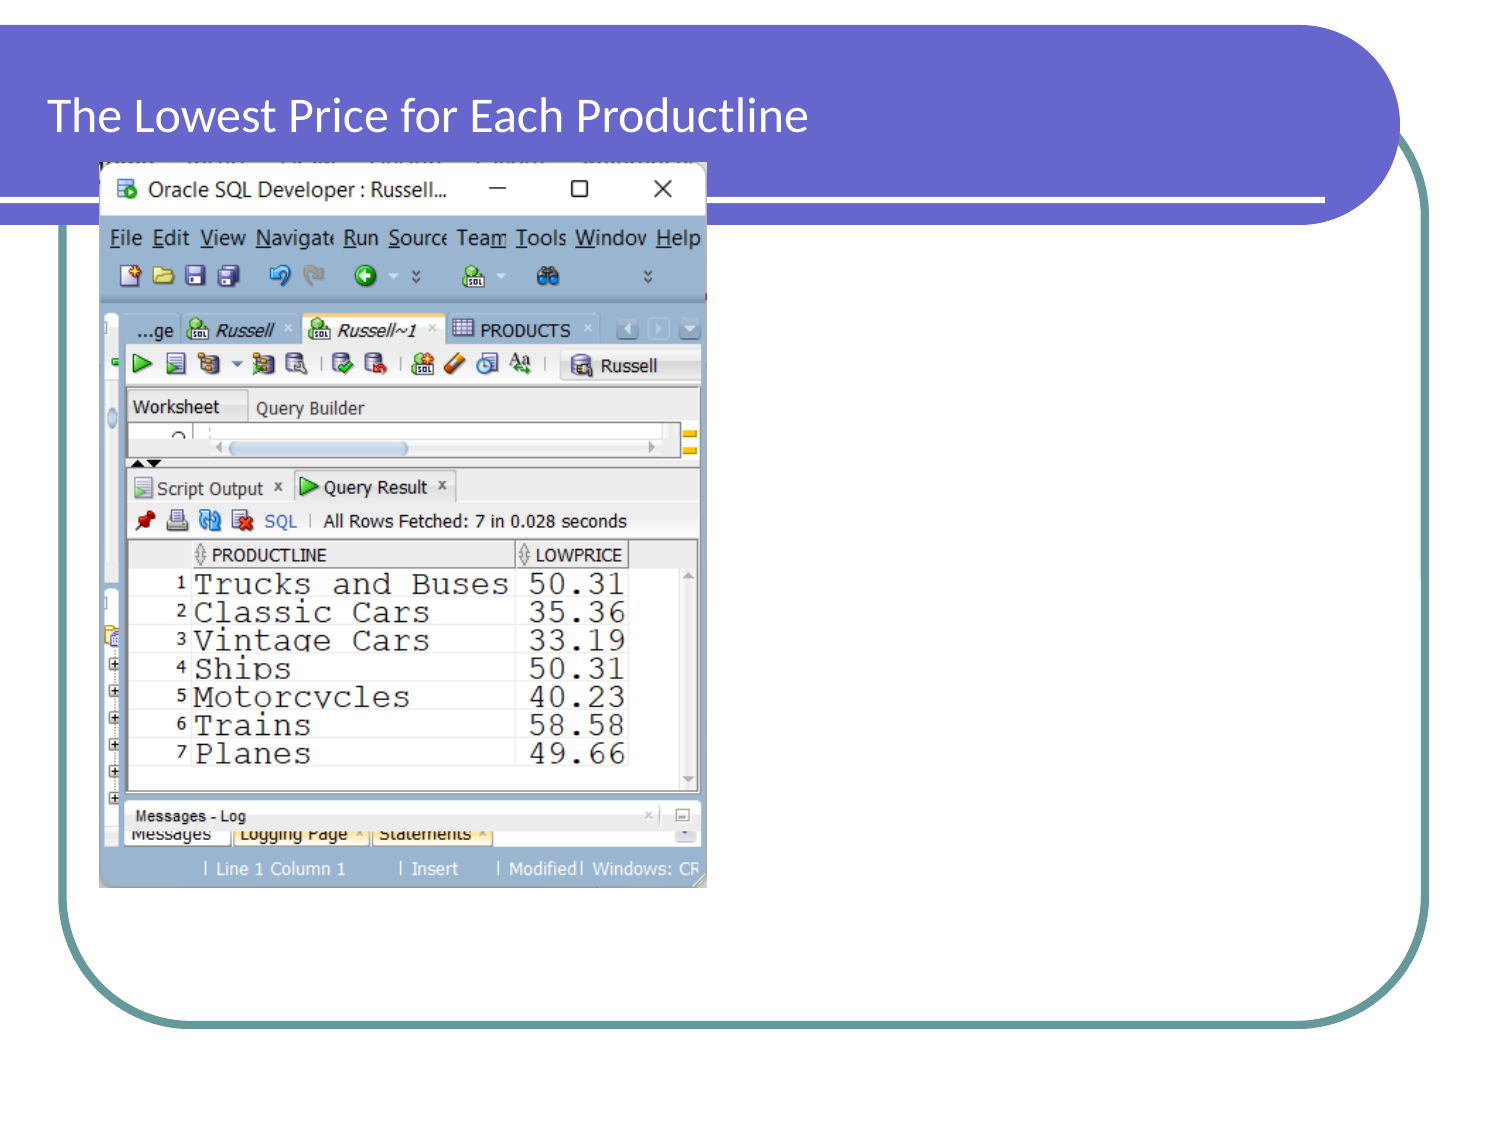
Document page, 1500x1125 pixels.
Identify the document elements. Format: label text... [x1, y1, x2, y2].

title The Lowest Price for Each Productline [32, 37, 1347, 188]
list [99, 162, 707, 888]
